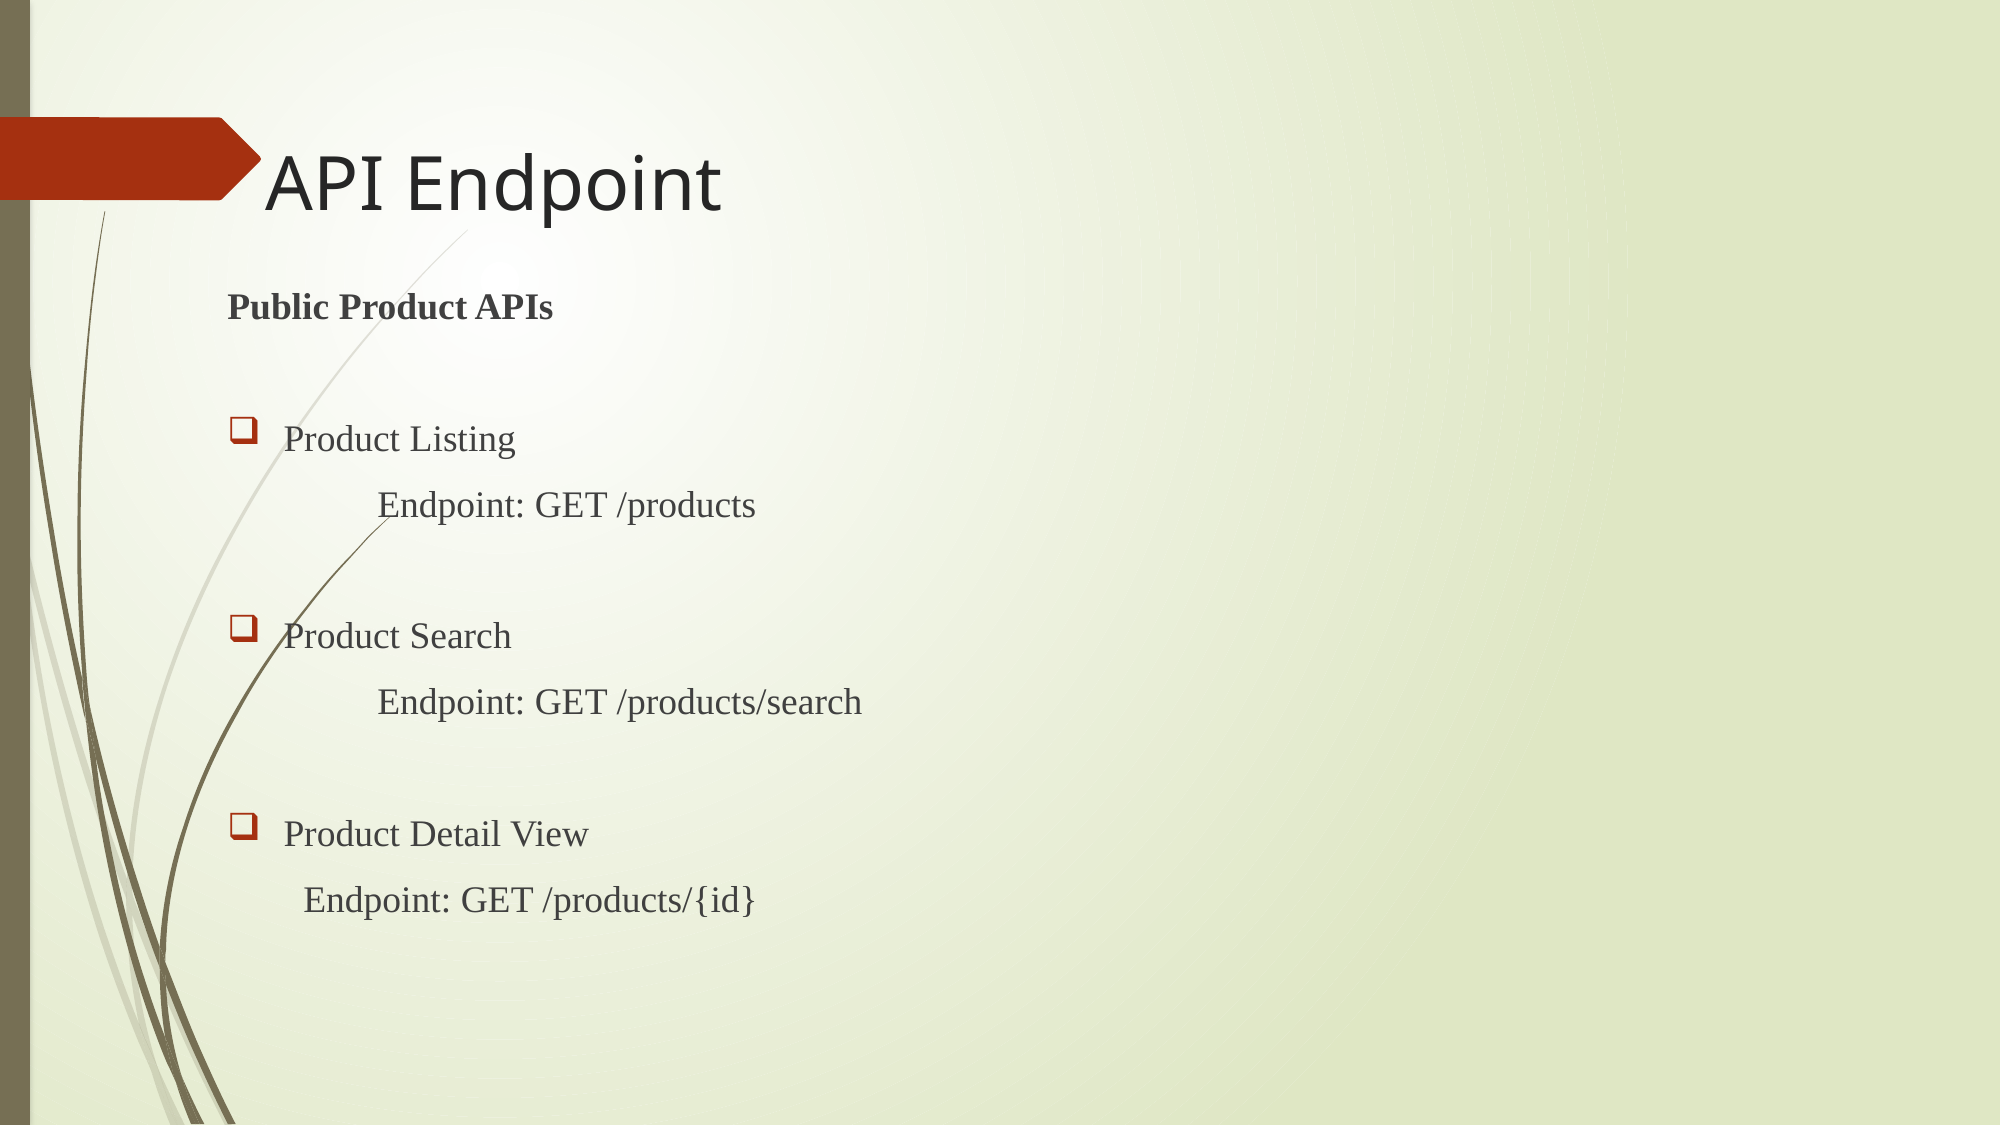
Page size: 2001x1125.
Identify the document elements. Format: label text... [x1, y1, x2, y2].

list Public Product APIs Product Listing Endpoint: GET /products Product Search Endpoint: GET /products/search Product Detail View Endpoint: GET /products/{id} [212, 274, 1788, 998]
title API Endpoint [250, 127, 1827, 300]
